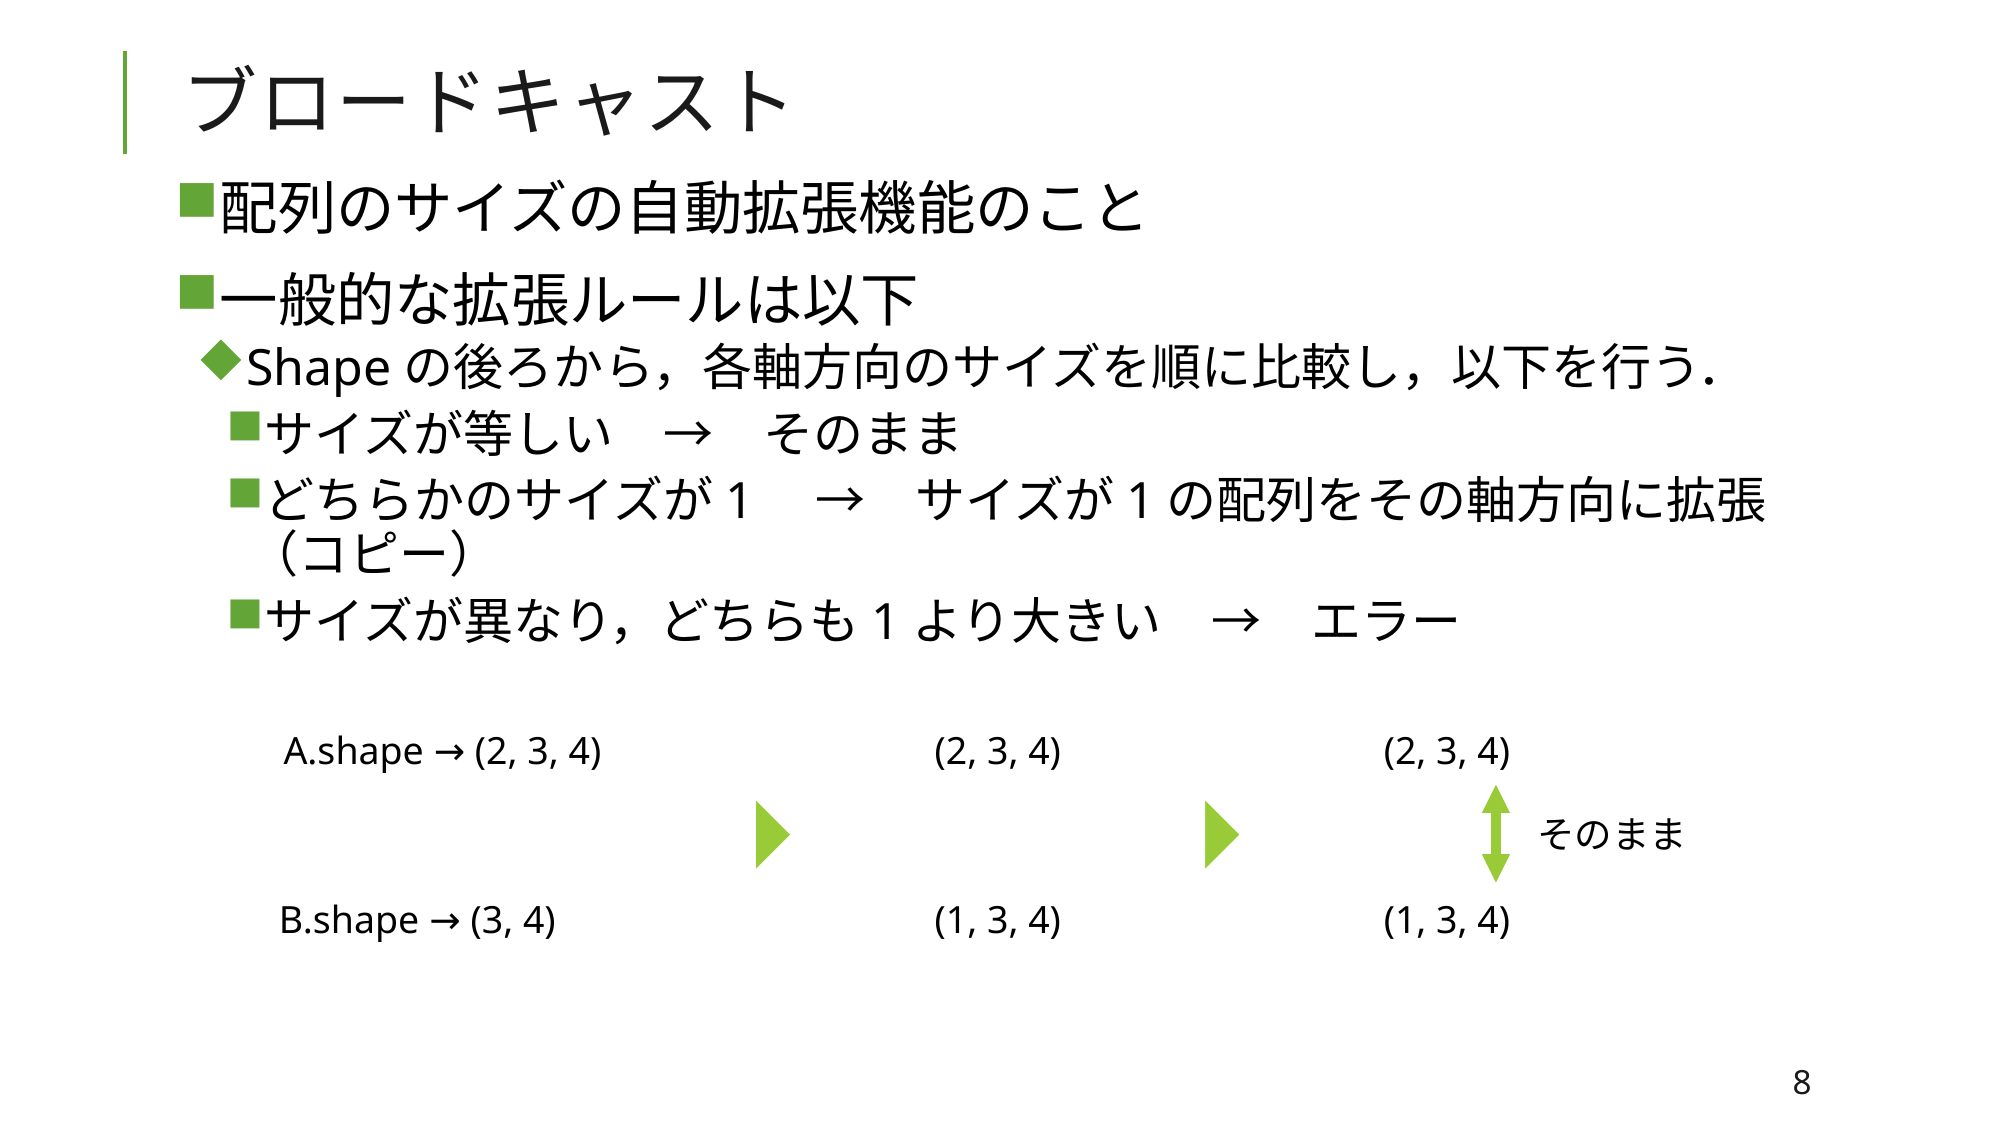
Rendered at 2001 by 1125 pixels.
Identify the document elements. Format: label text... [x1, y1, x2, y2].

text_box A.shape → (2, 3, 4) [268, 719, 617, 780]
slide_number 8 [1777, 1061, 1938, 1107]
text_box (2, 3, 4) [1369, 719, 1526, 780]
text_box (1, 3, 4) [1369, 889, 1526, 949]
text_box (1, 3, 4) [919, 889, 1076, 949]
text_box B.shape → (3, 4) [264, 889, 571, 949]
list 配列のサイズの自動拡張機能のこと 一般的な拡張ルールは以下 Shapeの後ろから，各軸方向のサイズを順に比較し，以下を行う． サイズが等しい → そのまま どちらかのサイズが1 → サイズが1の配列をその軸方向に拡張（コピー） サイズが異なり，どちらも1より大きい → エラー [168, 171, 1832, 1035]
text_box [753, 795, 793, 874]
text_box (2, 3, 4) [919, 719, 1076, 780]
title ブロードキャスト [168, 53, 1832, 163]
text_box [1202, 795, 1243, 874]
text_box そのまま [1522, 803, 1702, 864]
